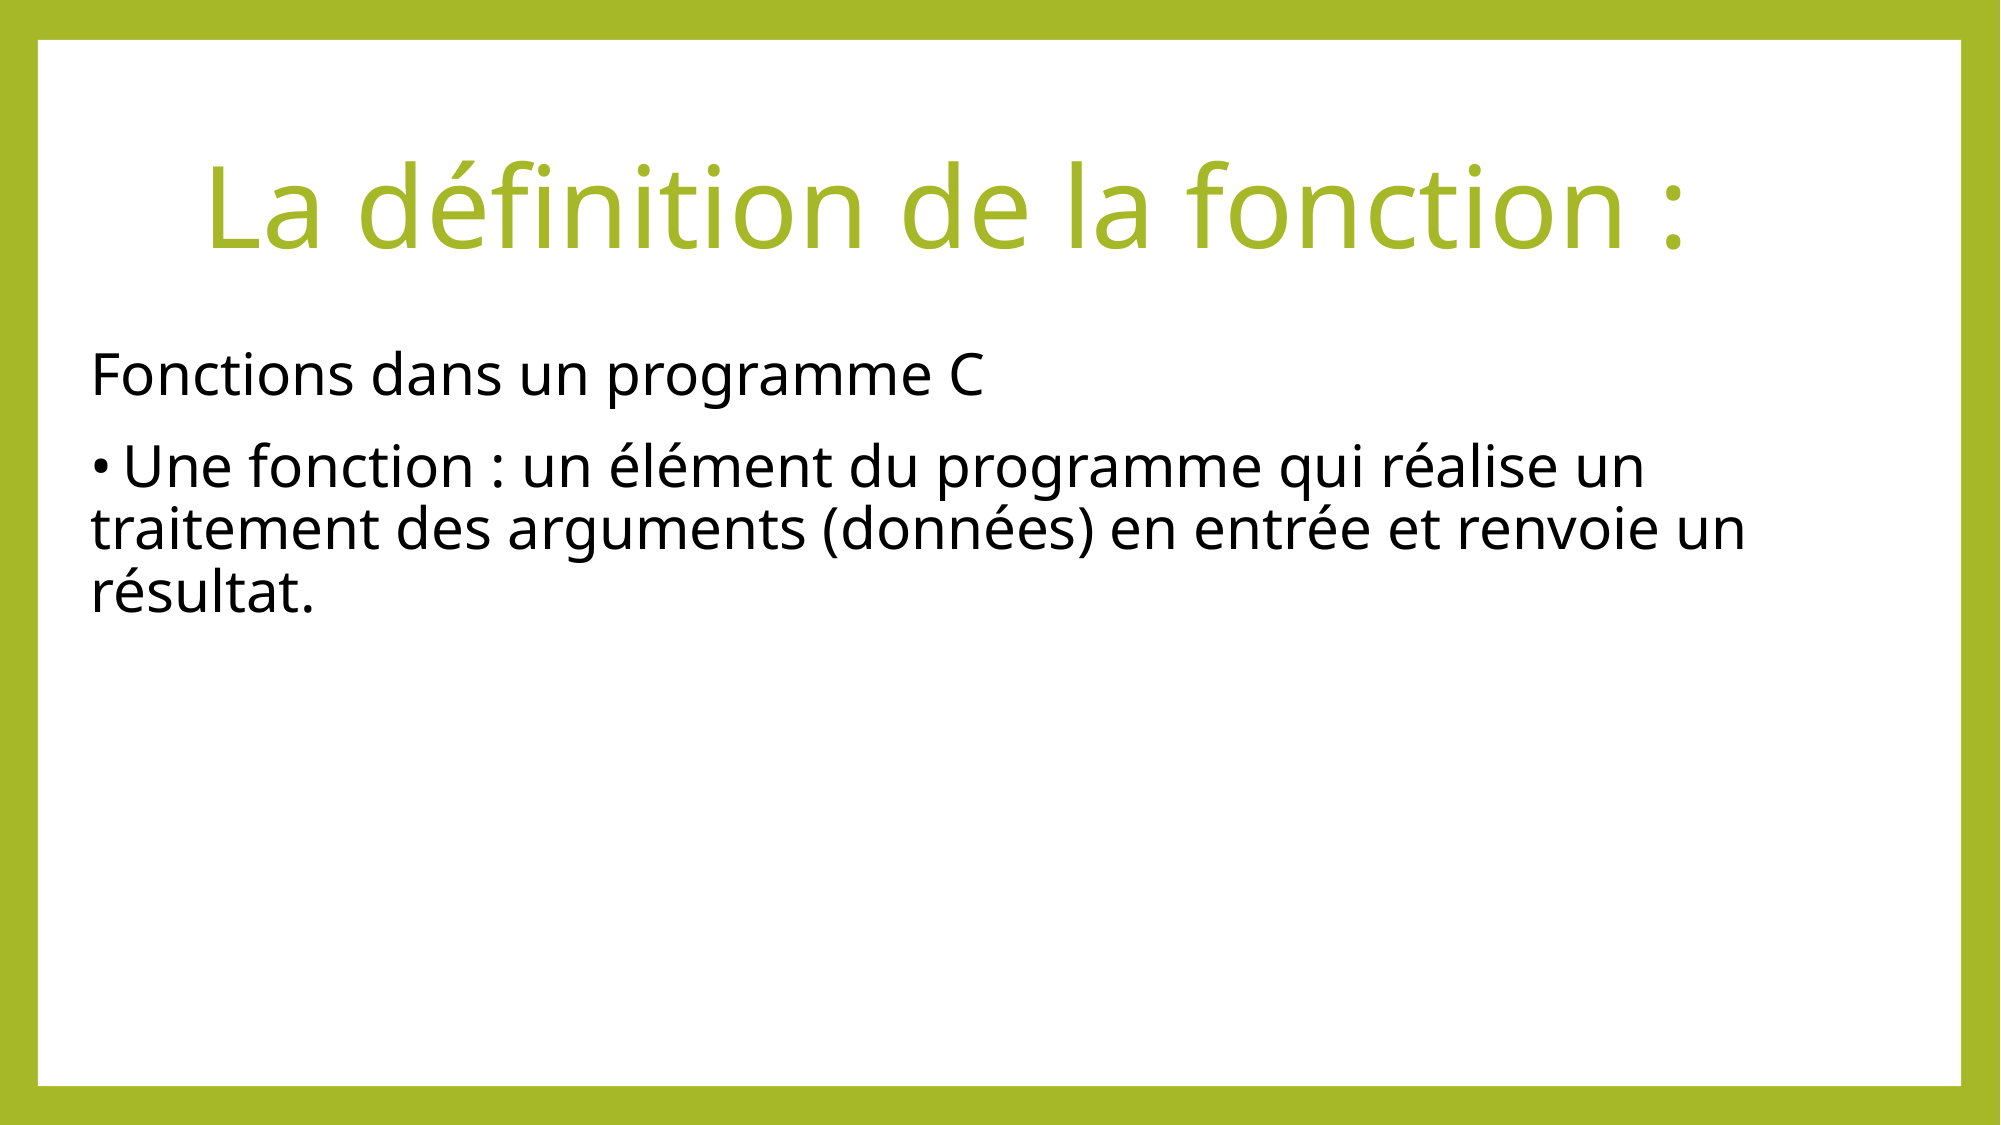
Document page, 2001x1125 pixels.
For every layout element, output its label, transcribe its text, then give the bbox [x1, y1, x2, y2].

title La définition de la fonction : [187, 99, 1808, 323]
list Fonctions dans un programme C • Une fonction : un élément du programme qui réalise un traitement des arguments (données) en entrée et renvoie un résultat. [68, 337, 1808, 1000]
